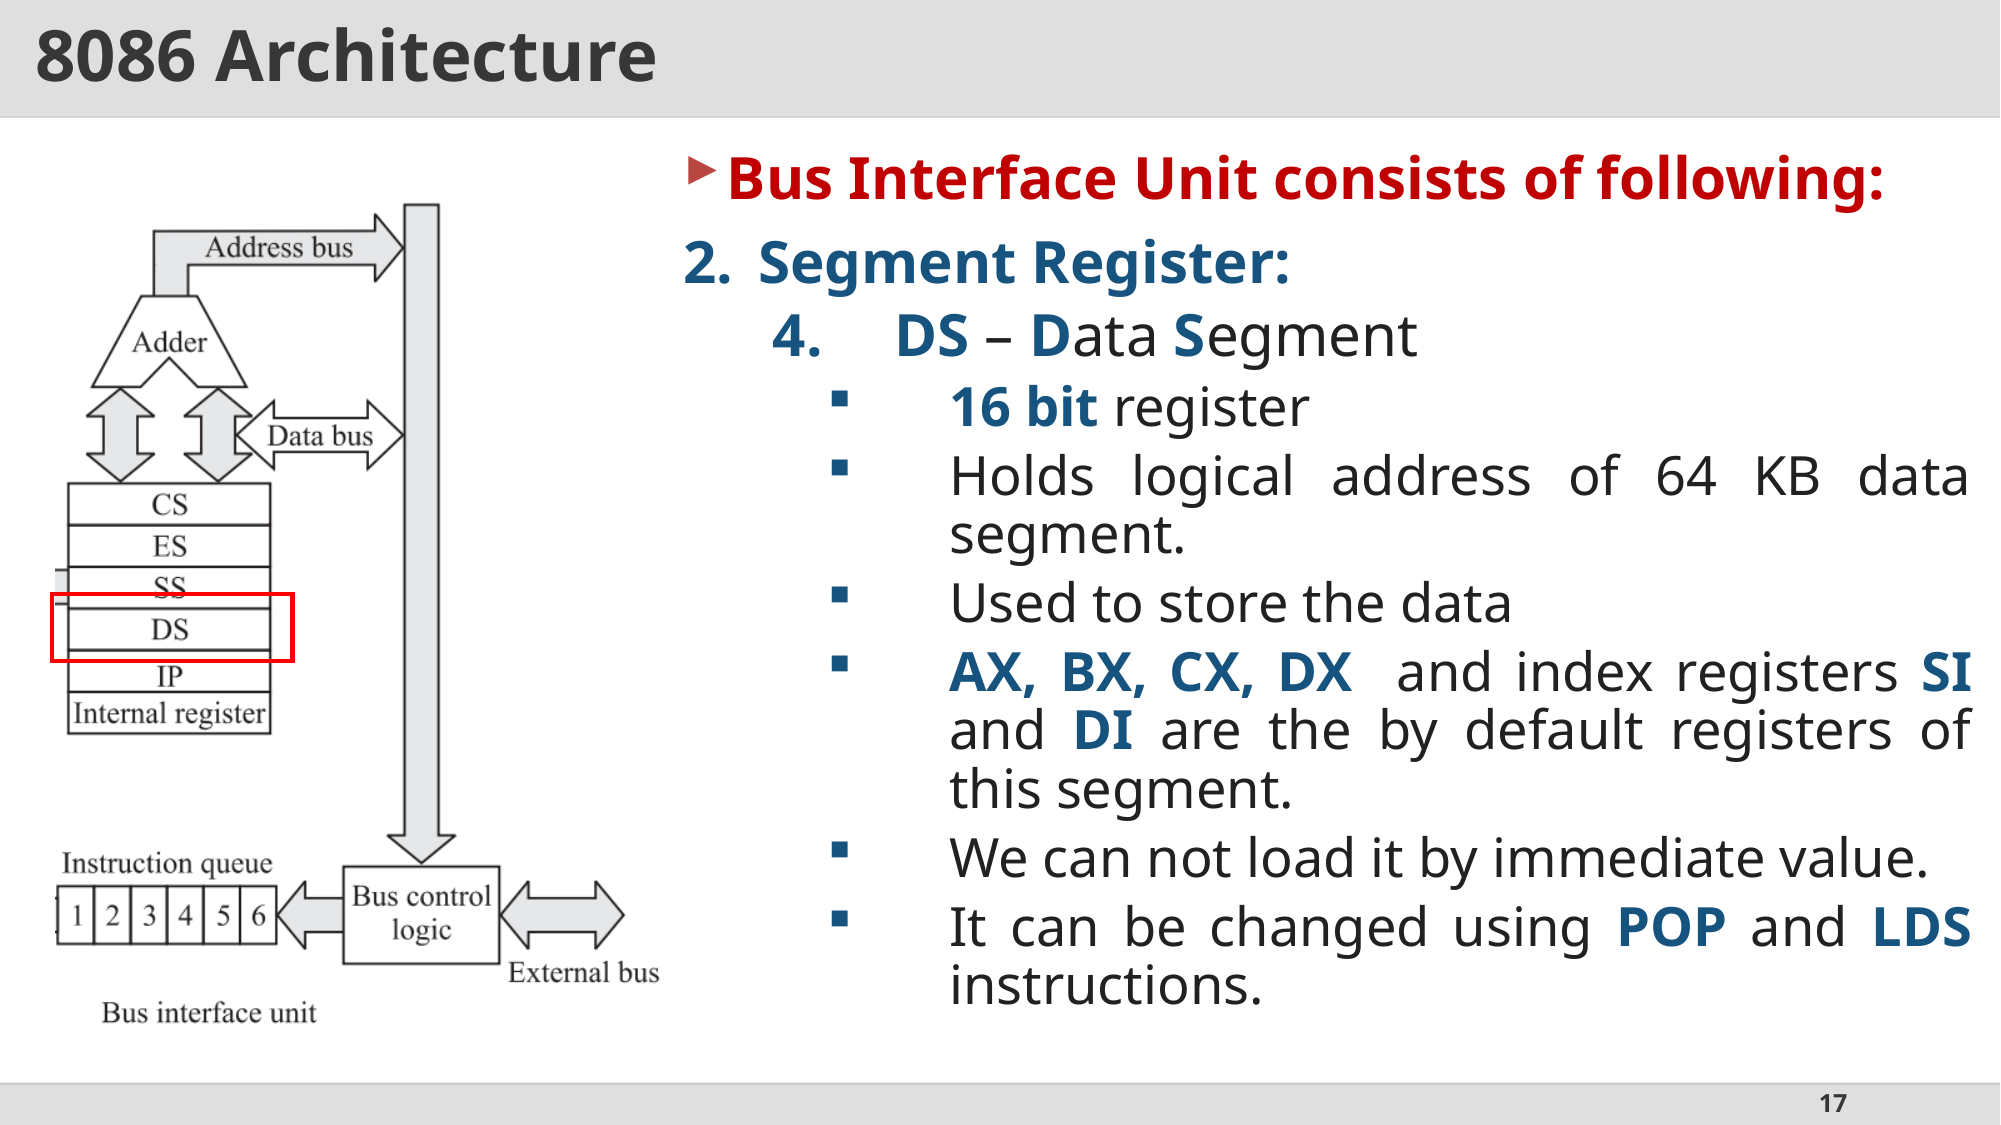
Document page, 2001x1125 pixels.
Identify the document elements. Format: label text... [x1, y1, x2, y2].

text_box [51, 593, 55, 662]
picture [55, 138, 668, 1041]
list Bus Interface Unit consists of following: Segment Register: DS – Data Segment 16 bit register Holds logical address of 64 KB data segment. Used to store the data AX, BX, CX, DX and index registers SI and DI are the by default registers of this segment. We can not load it by immediate value. It can be changed using POP and LDS instructions. [668, 141, 1988, 1063]
title 8086 Architecture [0, 0, 2000, 117]
